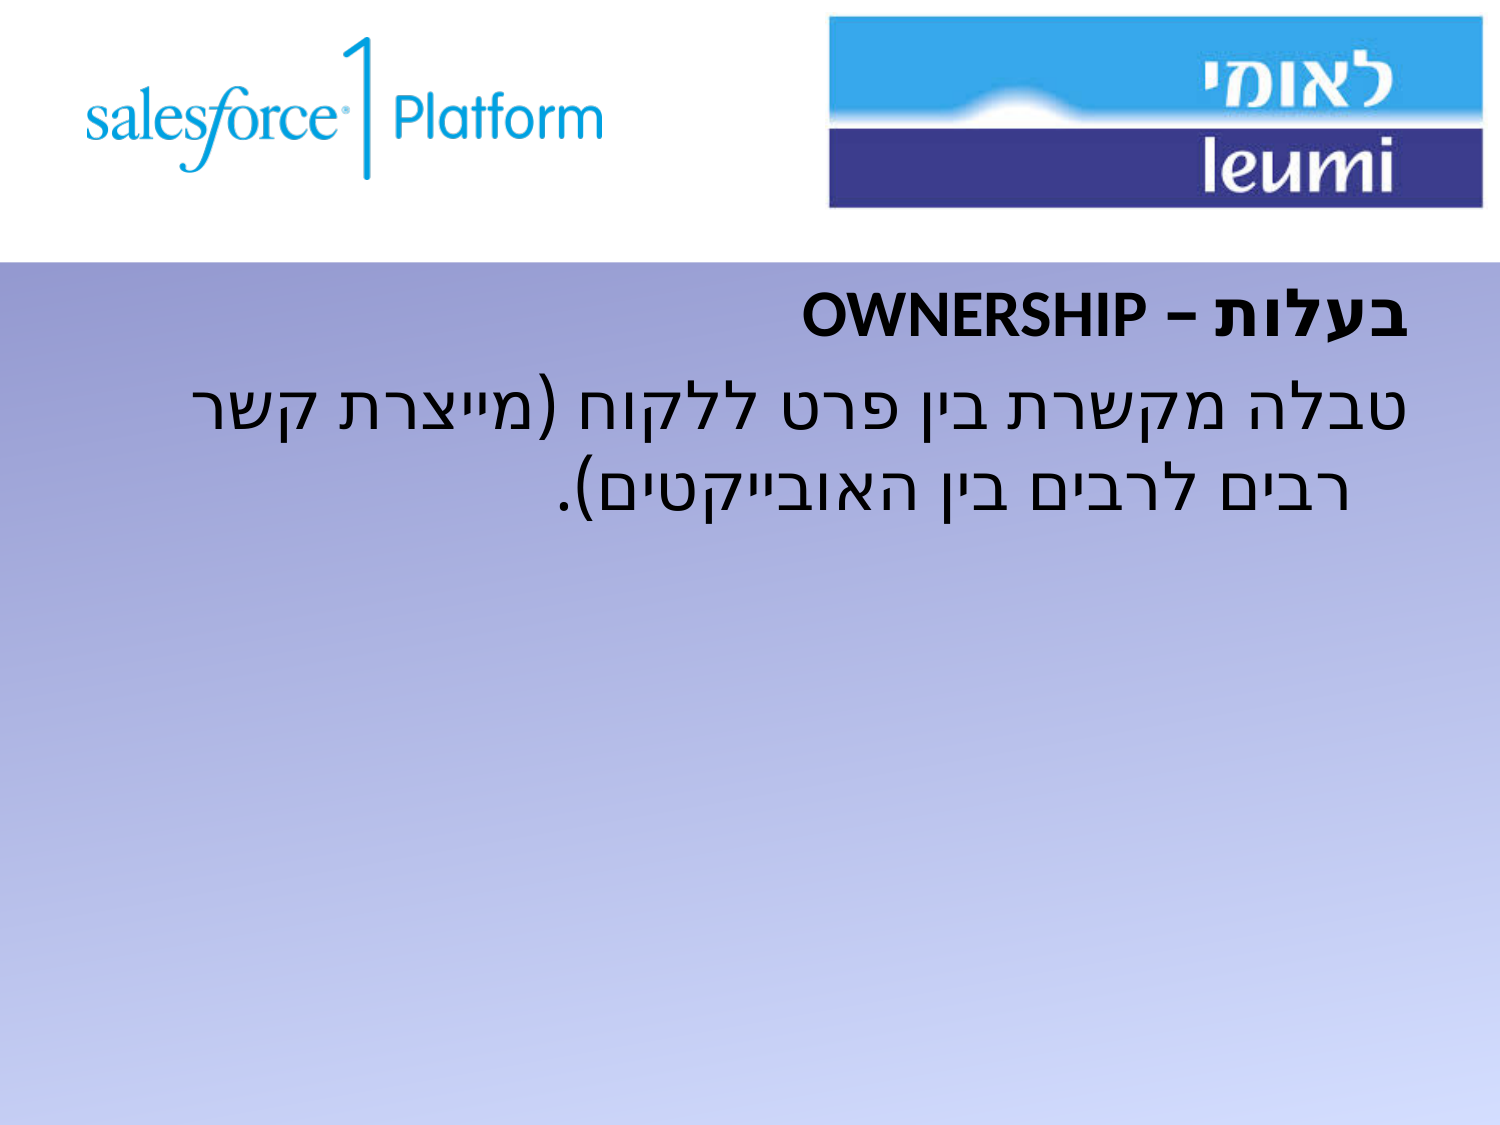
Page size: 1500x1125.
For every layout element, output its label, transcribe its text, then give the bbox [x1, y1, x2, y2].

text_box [87, 12, 1488, 213]
list בעלות – OWNERSHIP טבלה מקשרת בין פרט ללקוח (מייצרת קשר רבים לרבים בין האובייקטים). [75, 263, 1425, 1005]
text_box [0, 0, 1500, 263]
